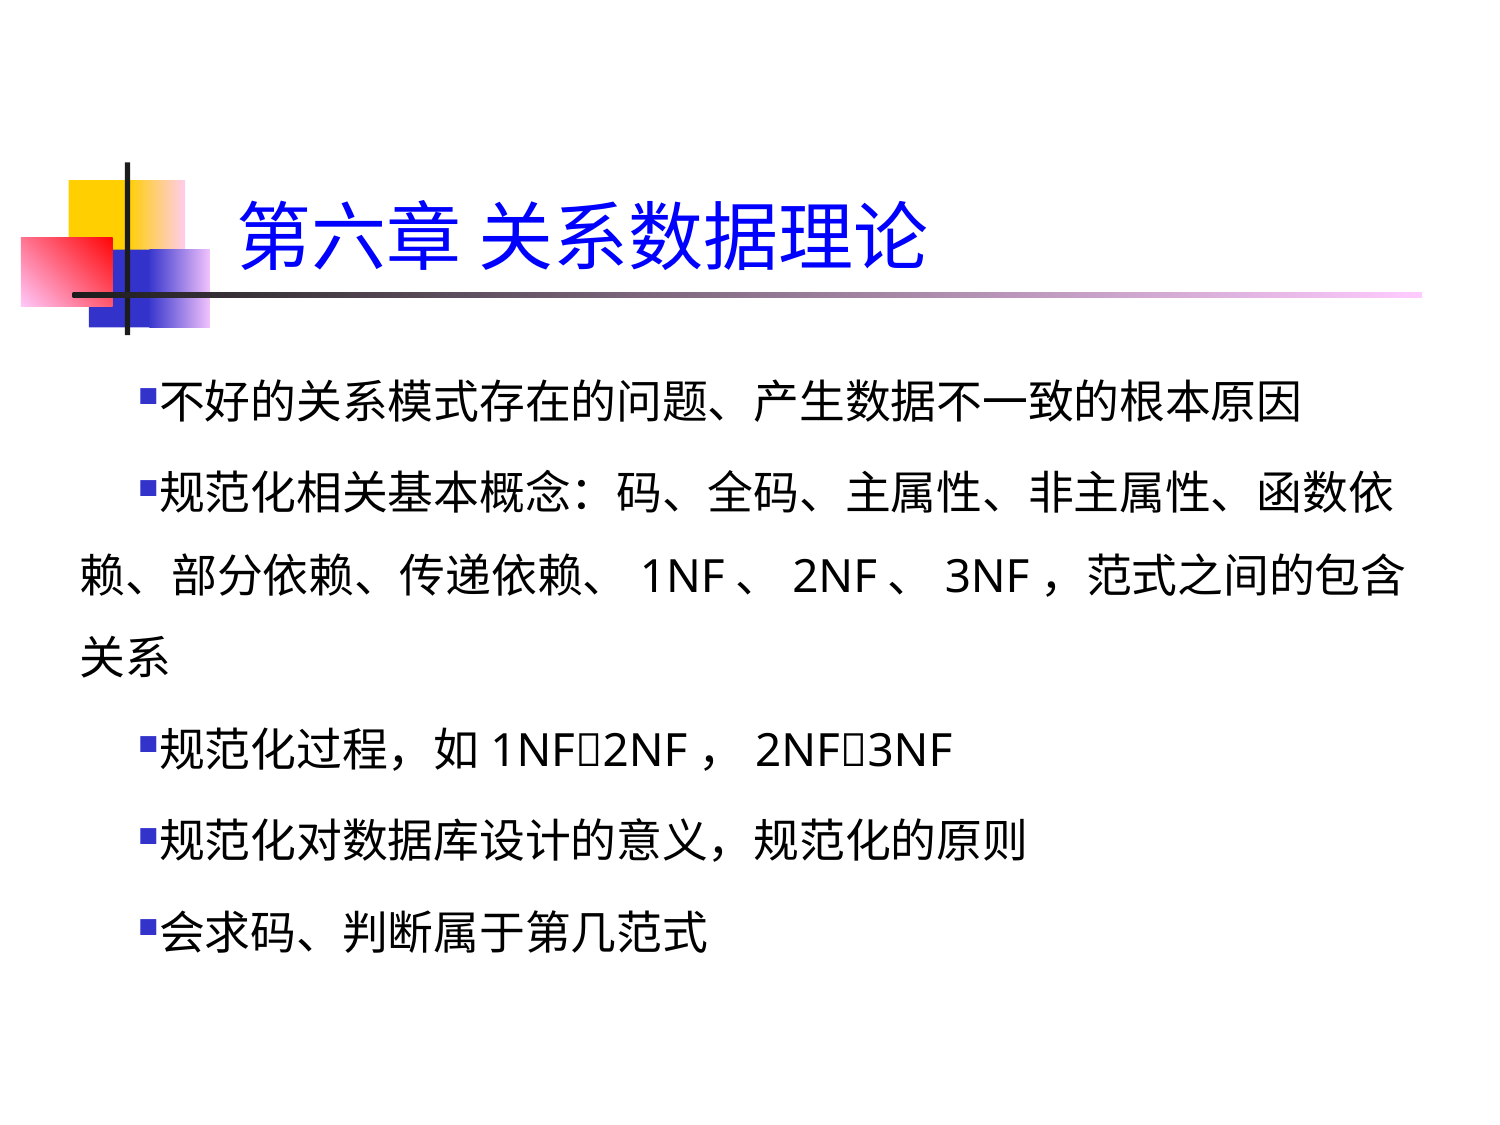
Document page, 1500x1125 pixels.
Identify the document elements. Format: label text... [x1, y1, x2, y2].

list 不好的关系模式存在的问题、产生数据不一致的根本原因 规范化相关基本概念：码、全码、主属性、非主属性、函数依赖、部分依赖、传递依赖、1NF、2NF、3NF，范式之间的包含关系 规范化过程，如1NF2NF，2NF3NF 规范化对数据库设计的意义，规范化的原则 会求码、判断属于第几范式 [64, 337, 1459, 1013]
title 第六章 关系数据理论 [221, 99, 1500, 288]
